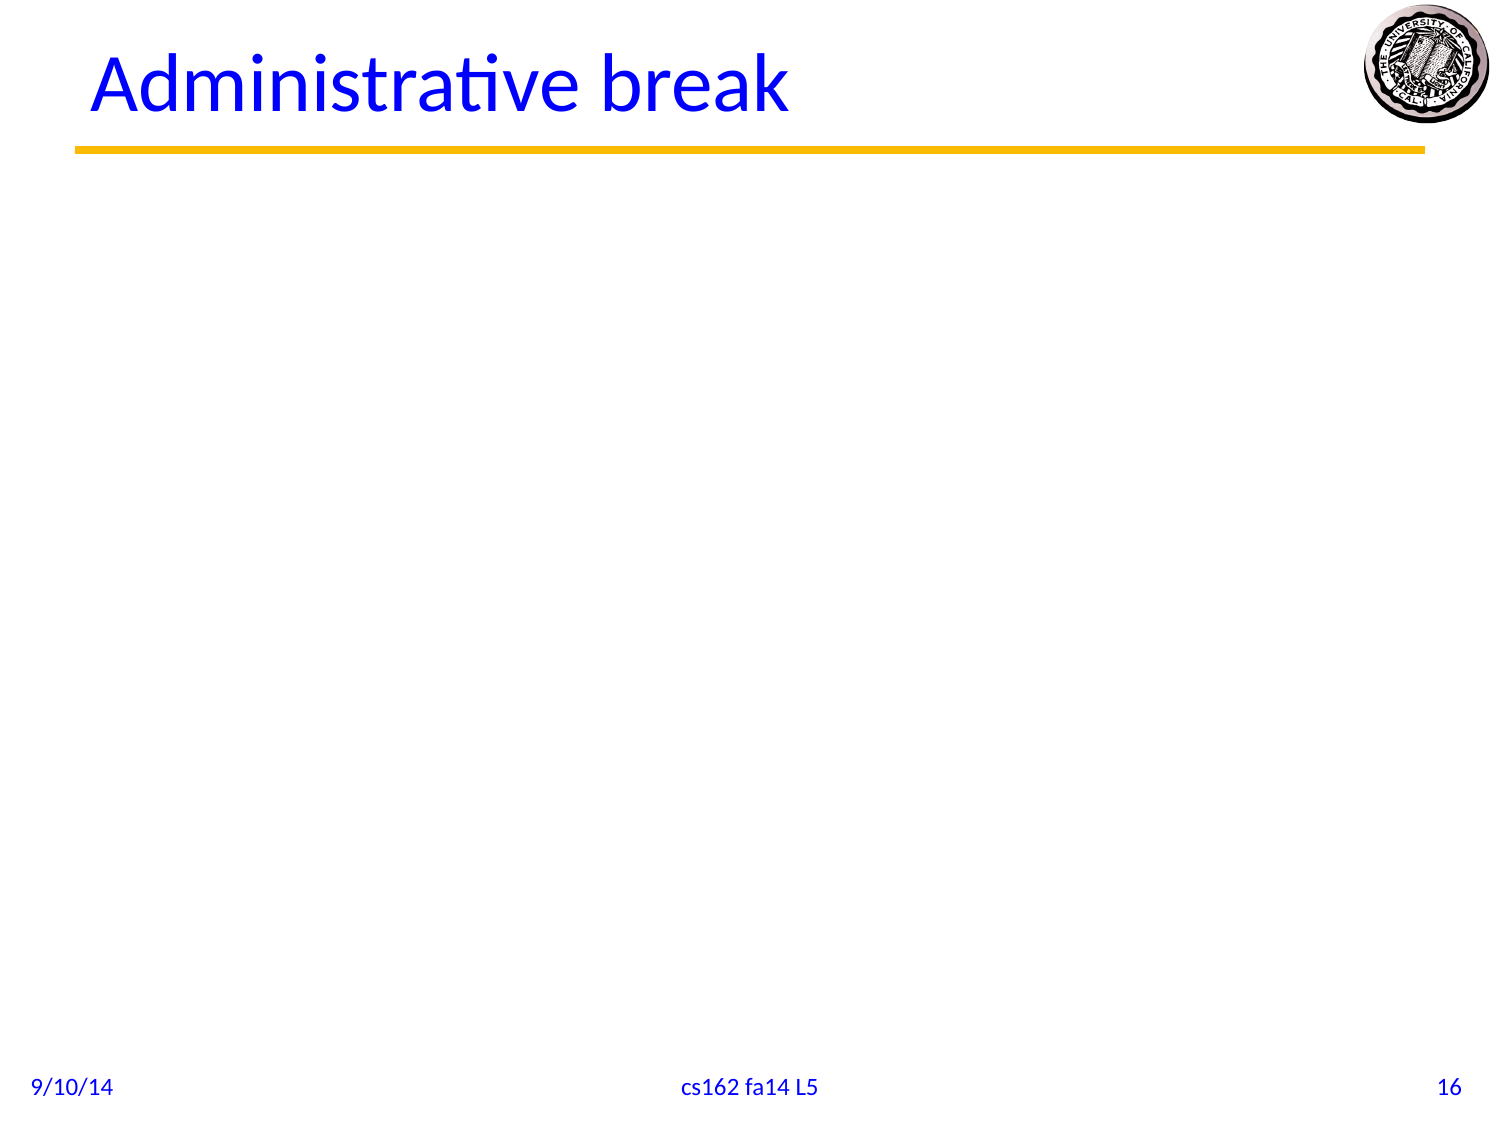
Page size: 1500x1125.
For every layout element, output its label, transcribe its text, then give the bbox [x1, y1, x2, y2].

footer cs162 fa14 L5 [512, 1055, 988, 1115]
picture [1350, 0, 1500, 127]
title Administrative break [75, 6, 1425, 150]
slide_number 16 [1127, 1055, 1478, 1115]
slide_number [15, 1055, 366, 1115]
